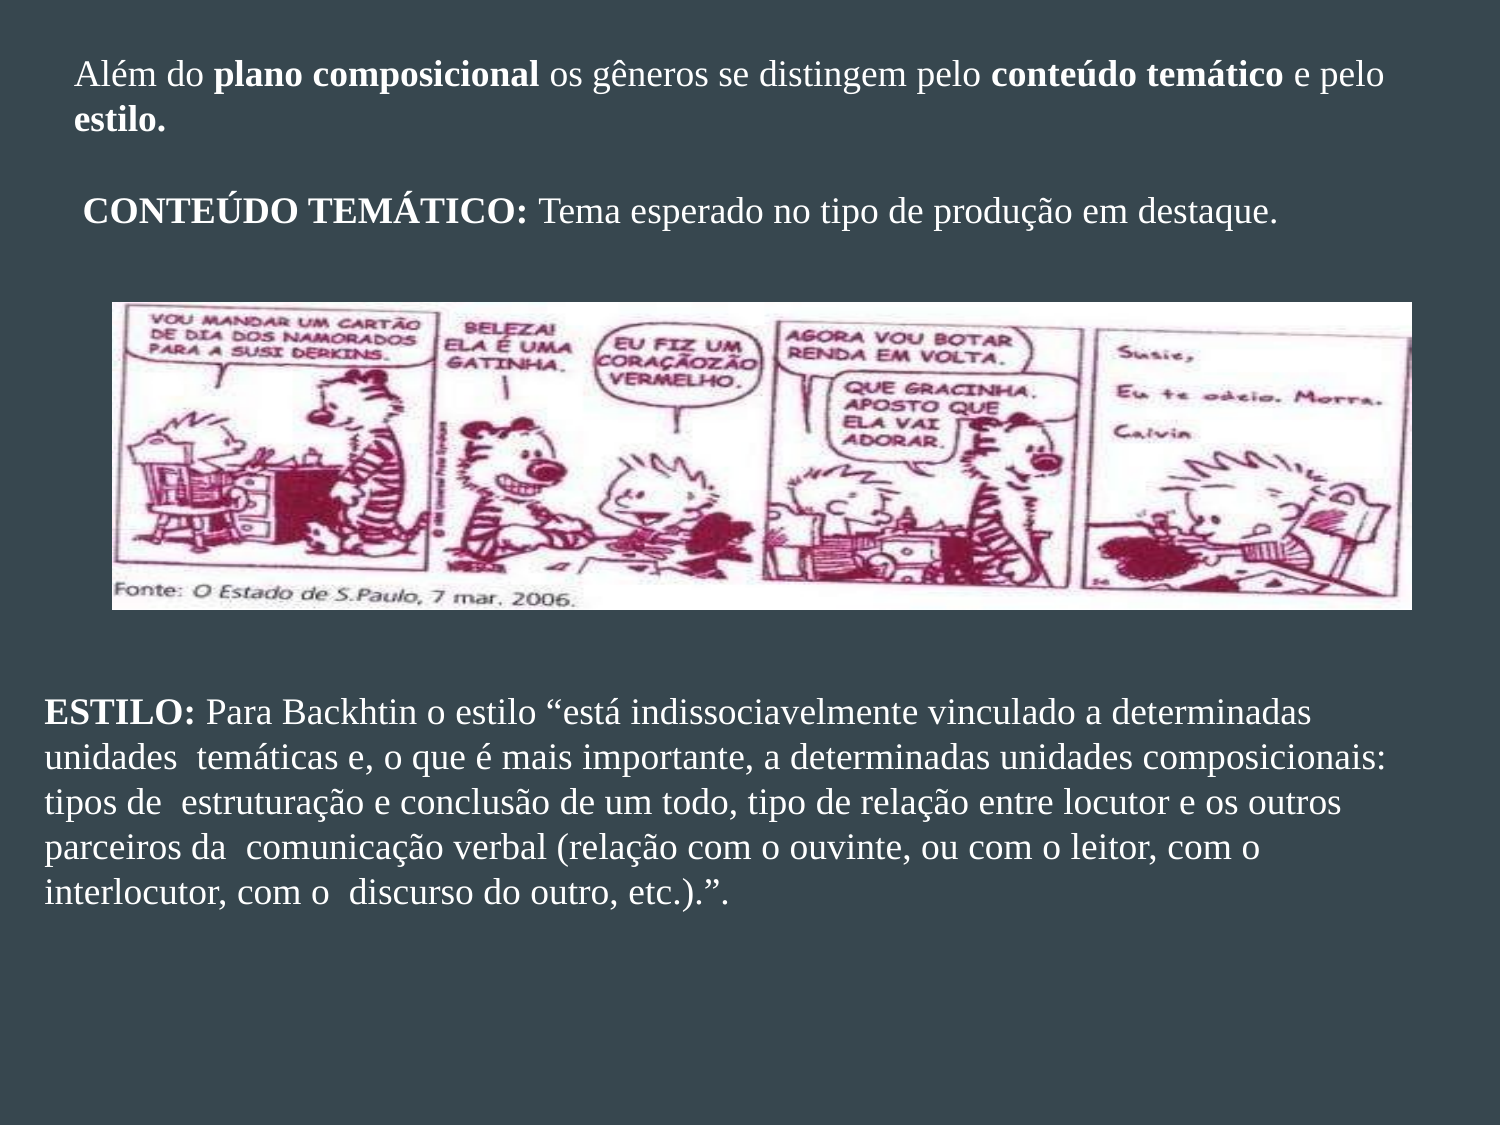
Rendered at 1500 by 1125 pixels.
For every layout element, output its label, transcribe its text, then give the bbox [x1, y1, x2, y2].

text_box ESTILO: Para Backhtin o estilo “está indissociavelmente vinculado a determinadas unidades temáticas e, o que é mais importante, a determinadas unidades composicionais: tipos de estruturação e conclusão de um todo, tipo de relação entre locutor e os outros parceiros da comunicação verbal (relação com o ouvinte, ou com o leitor, com o interlocutor, com o discurso do outro, etc.).”. [42, 684, 1455, 912]
picture [111, 302, 1412, 610]
text_box Além do plano composicional os gêneros se distingem pelo conteúdo temático e pelo estilo. CONTEÚDO TEMÁTICO: Tema esperado no tipo de produção em destaque. [71, 46, 1394, 231]
